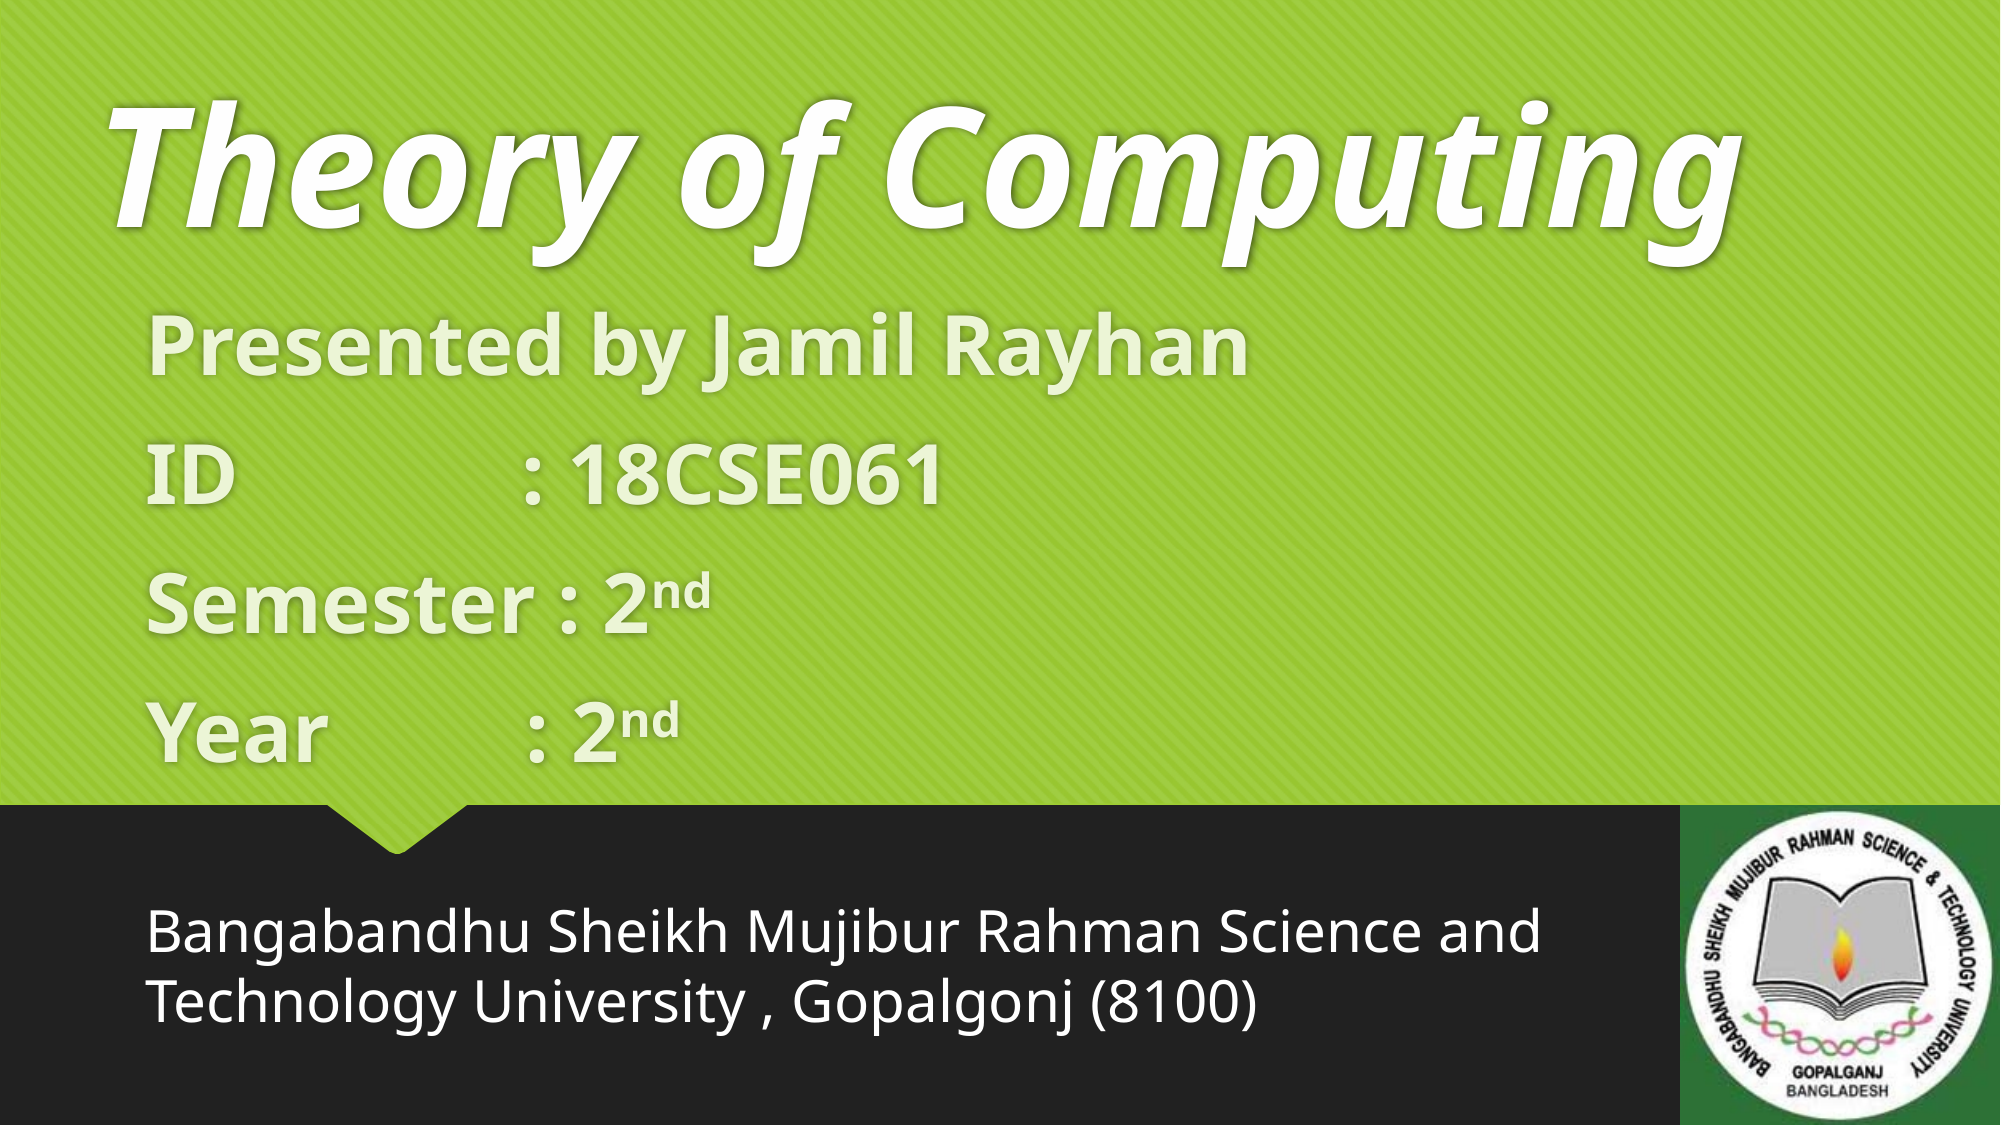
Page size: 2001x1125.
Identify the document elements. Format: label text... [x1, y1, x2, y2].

text_box Bangabandhu Sheikh Mujibur Rahman Science and Technology University , Gopalgonj (8100) [130, 886, 1679, 1042]
subtitle Presented by Jamil Rayhan ID : 18CSE061 Semester : 2nd Year : 2nd [130, 284, 2000, 715]
picture [1679, 804, 2000, 1125]
title Theory of Computing [36, 20, 2000, 269]
